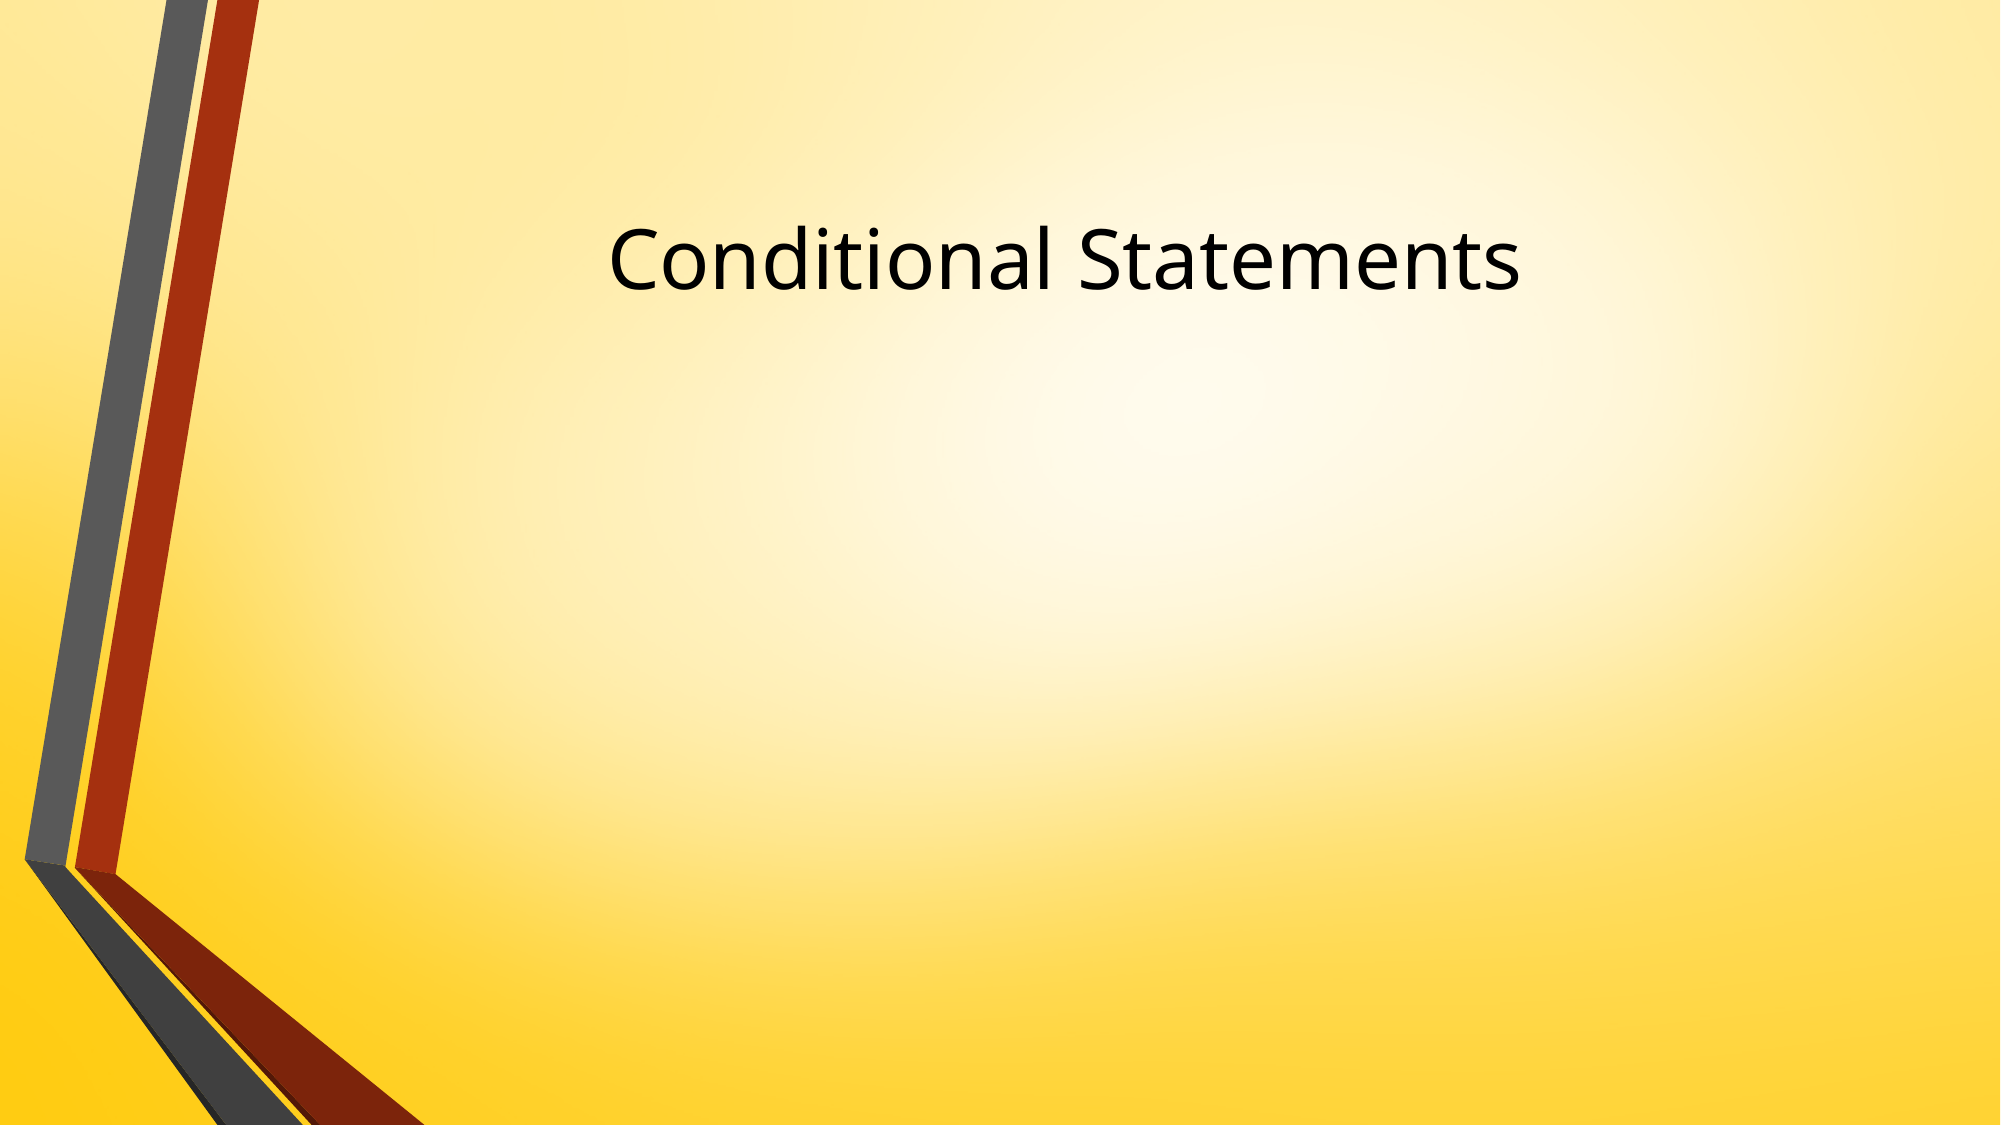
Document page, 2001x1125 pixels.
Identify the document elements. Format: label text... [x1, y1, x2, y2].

title Conditional Statements [243, 112, 1887, 400]
